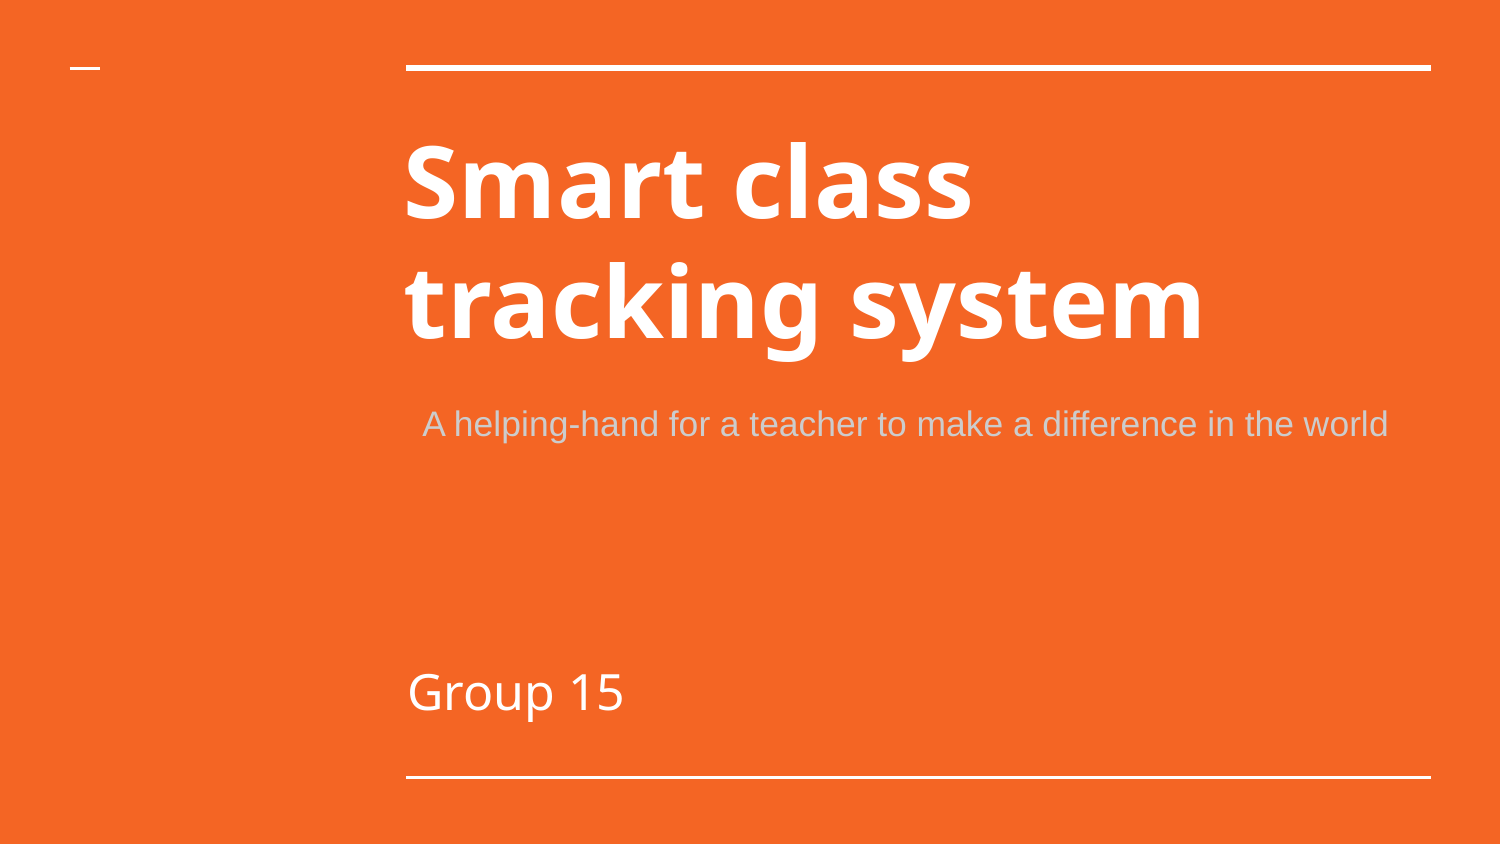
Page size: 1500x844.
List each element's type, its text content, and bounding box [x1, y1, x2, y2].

subtitle Group 15 [392, 531, 1431, 735]
title Smart class tracking system [389, 103, 1428, 357]
text_box A helping-hand for a teacher to make a difference in the world [407, 385, 1409, 446]
